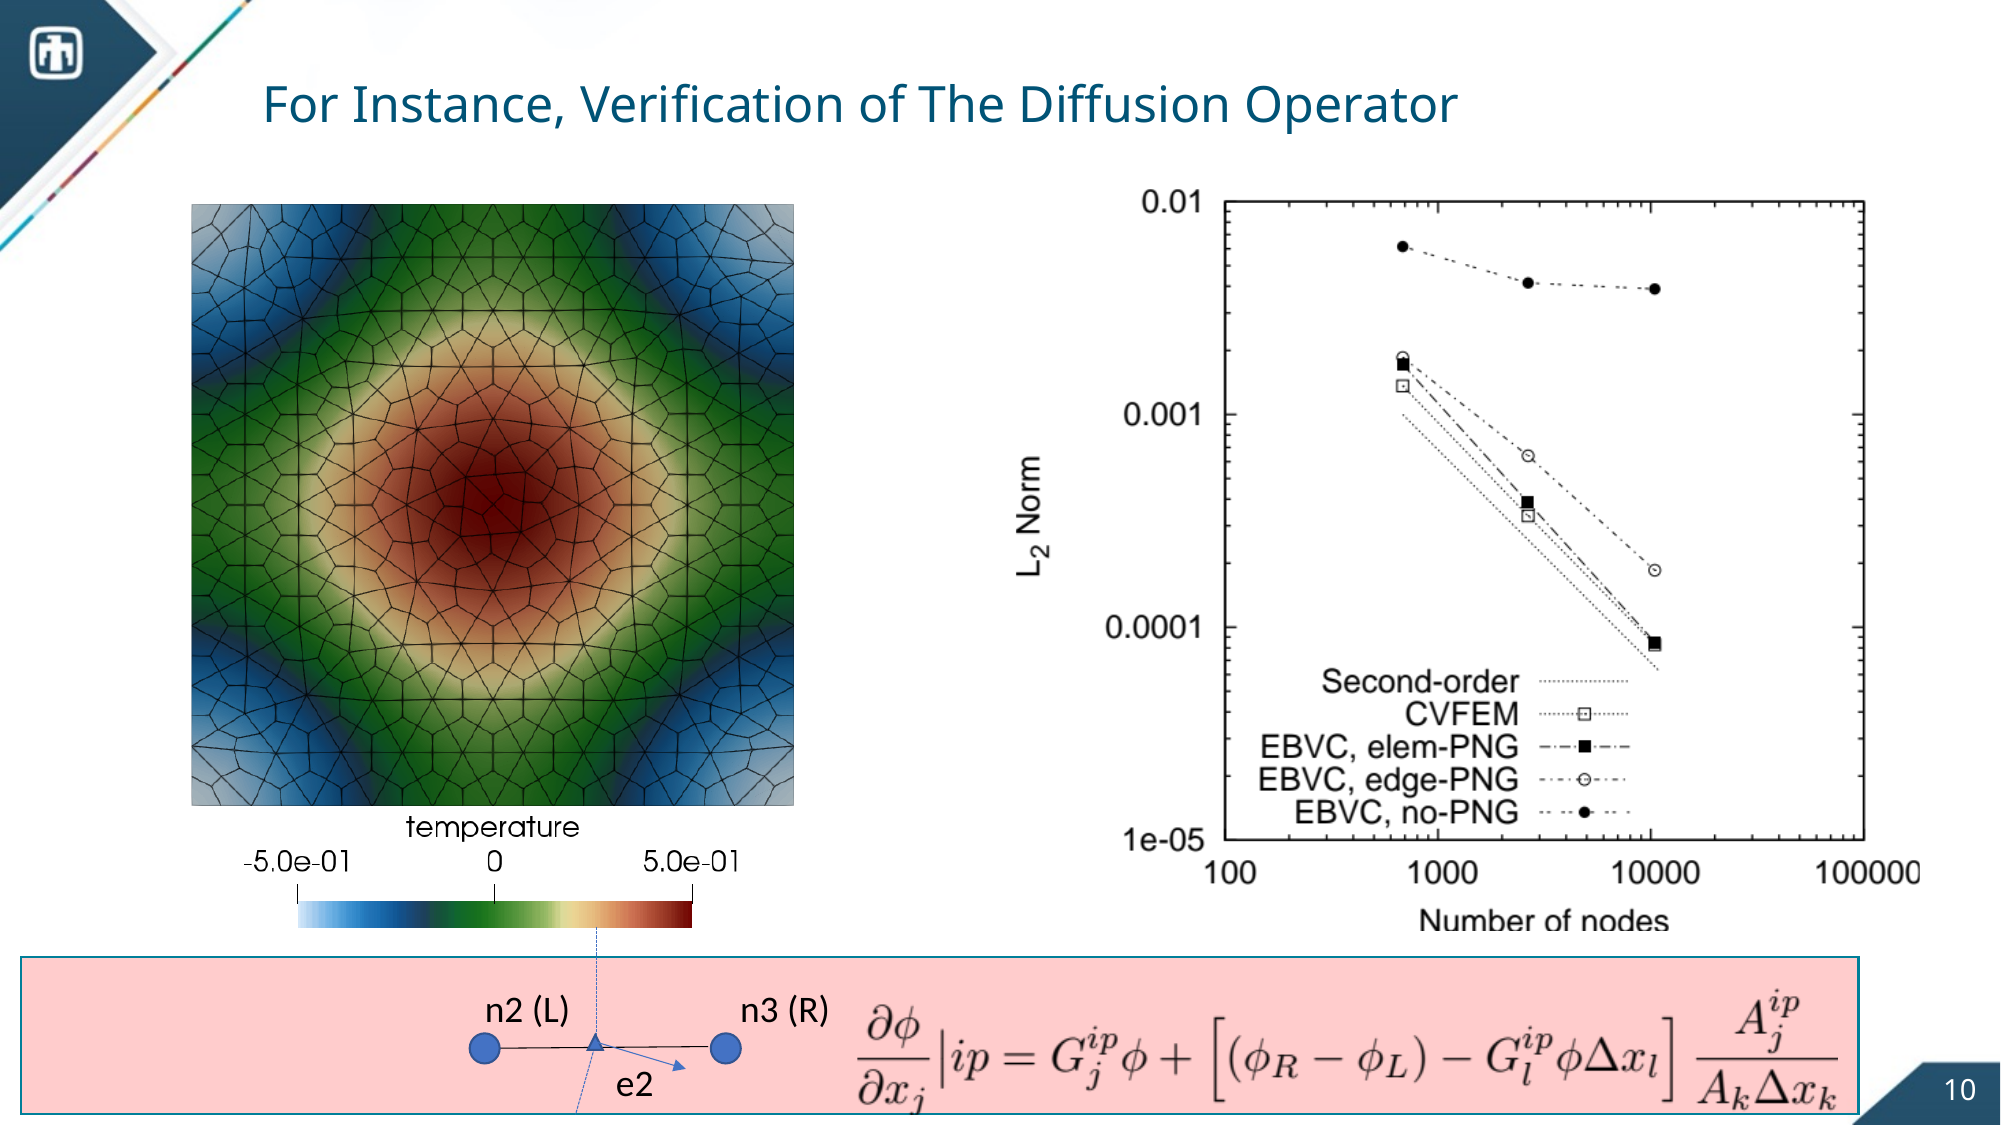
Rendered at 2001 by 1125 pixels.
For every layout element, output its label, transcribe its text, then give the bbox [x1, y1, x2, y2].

text_box [20, 956, 469, 1115]
slide_number 10 [1919, 1061, 2000, 1122]
text_box [846, 956, 1860, 1115]
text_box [469, 926, 846, 1115]
picture [0, 0, 2001, 1125]
title For Instance, Verification of The Diffusion Operator [262, 42, 1919, 170]
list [1015, 188, 1920, 931]
